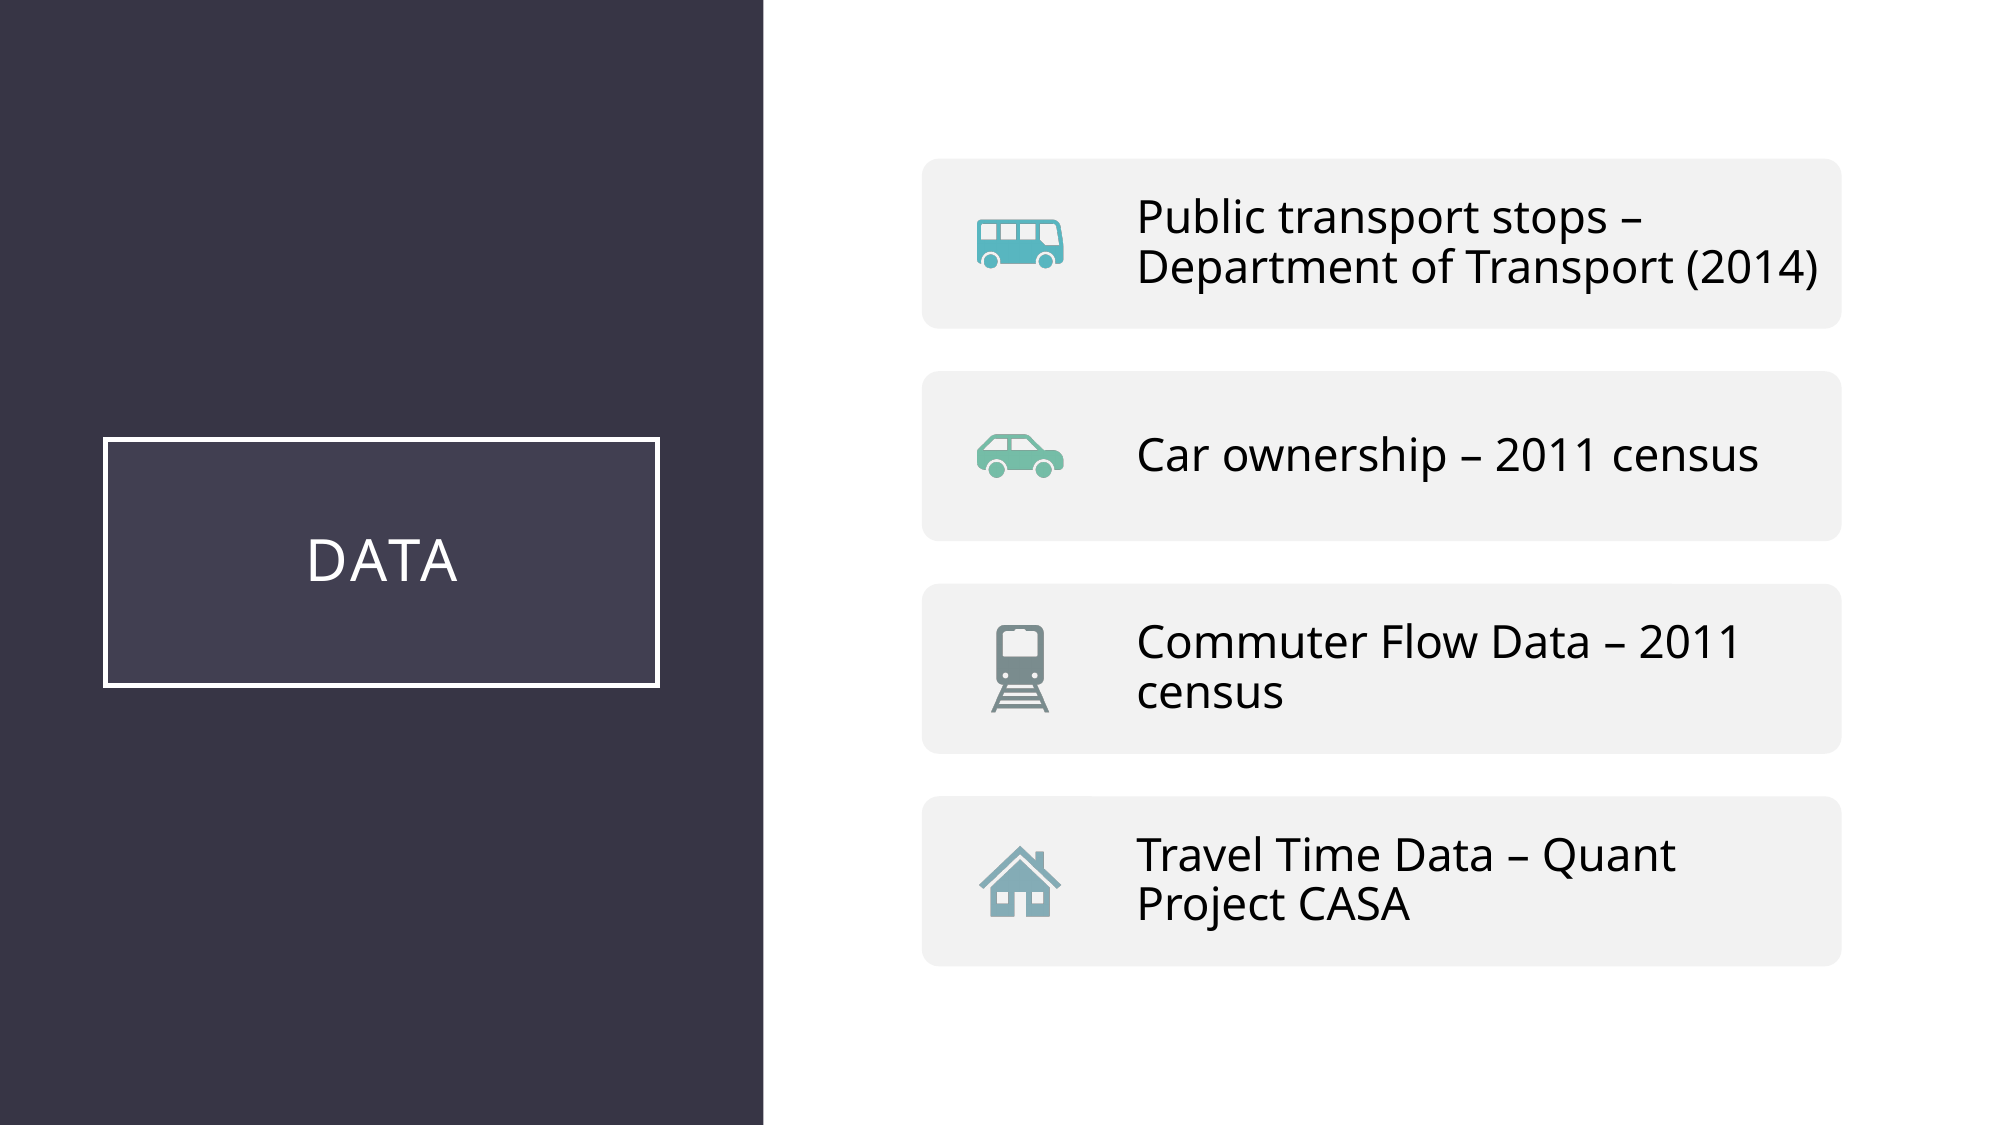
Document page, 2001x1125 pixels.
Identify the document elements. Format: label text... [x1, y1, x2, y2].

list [921, 158, 1842, 967]
title Data [103, 437, 660, 688]
text_box [0, 0, 764, 1125]
text_box [764, 0, 2000, 1125]
